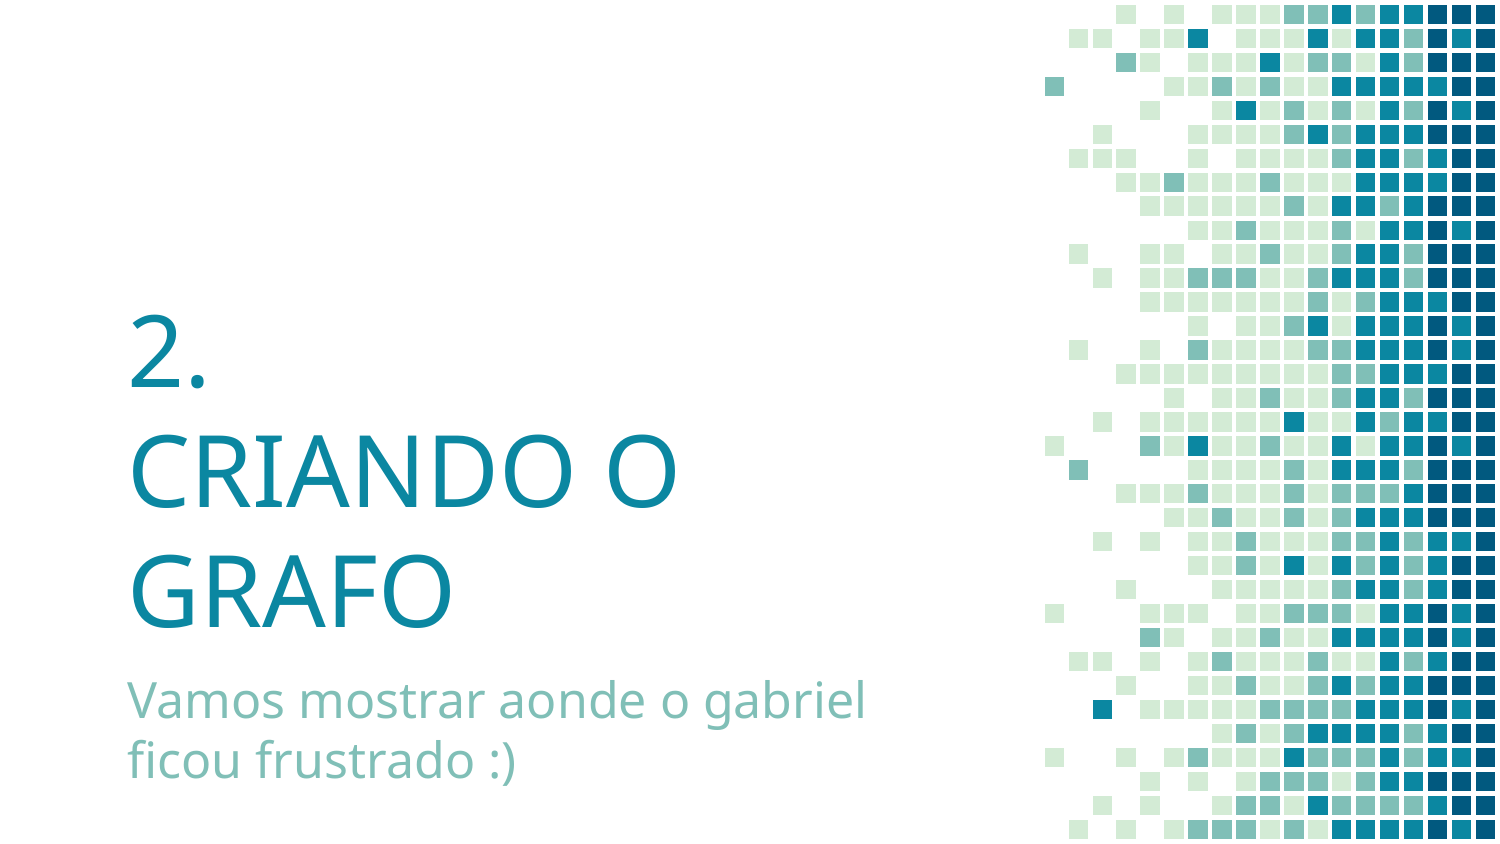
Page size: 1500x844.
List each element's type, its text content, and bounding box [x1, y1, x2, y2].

subtitle Vamos mostrar aonde o gabriel ficou frustrado :) [112, 653, 977, 783]
title 2. CRIANDO O GRAFO [112, 472, 977, 653]
